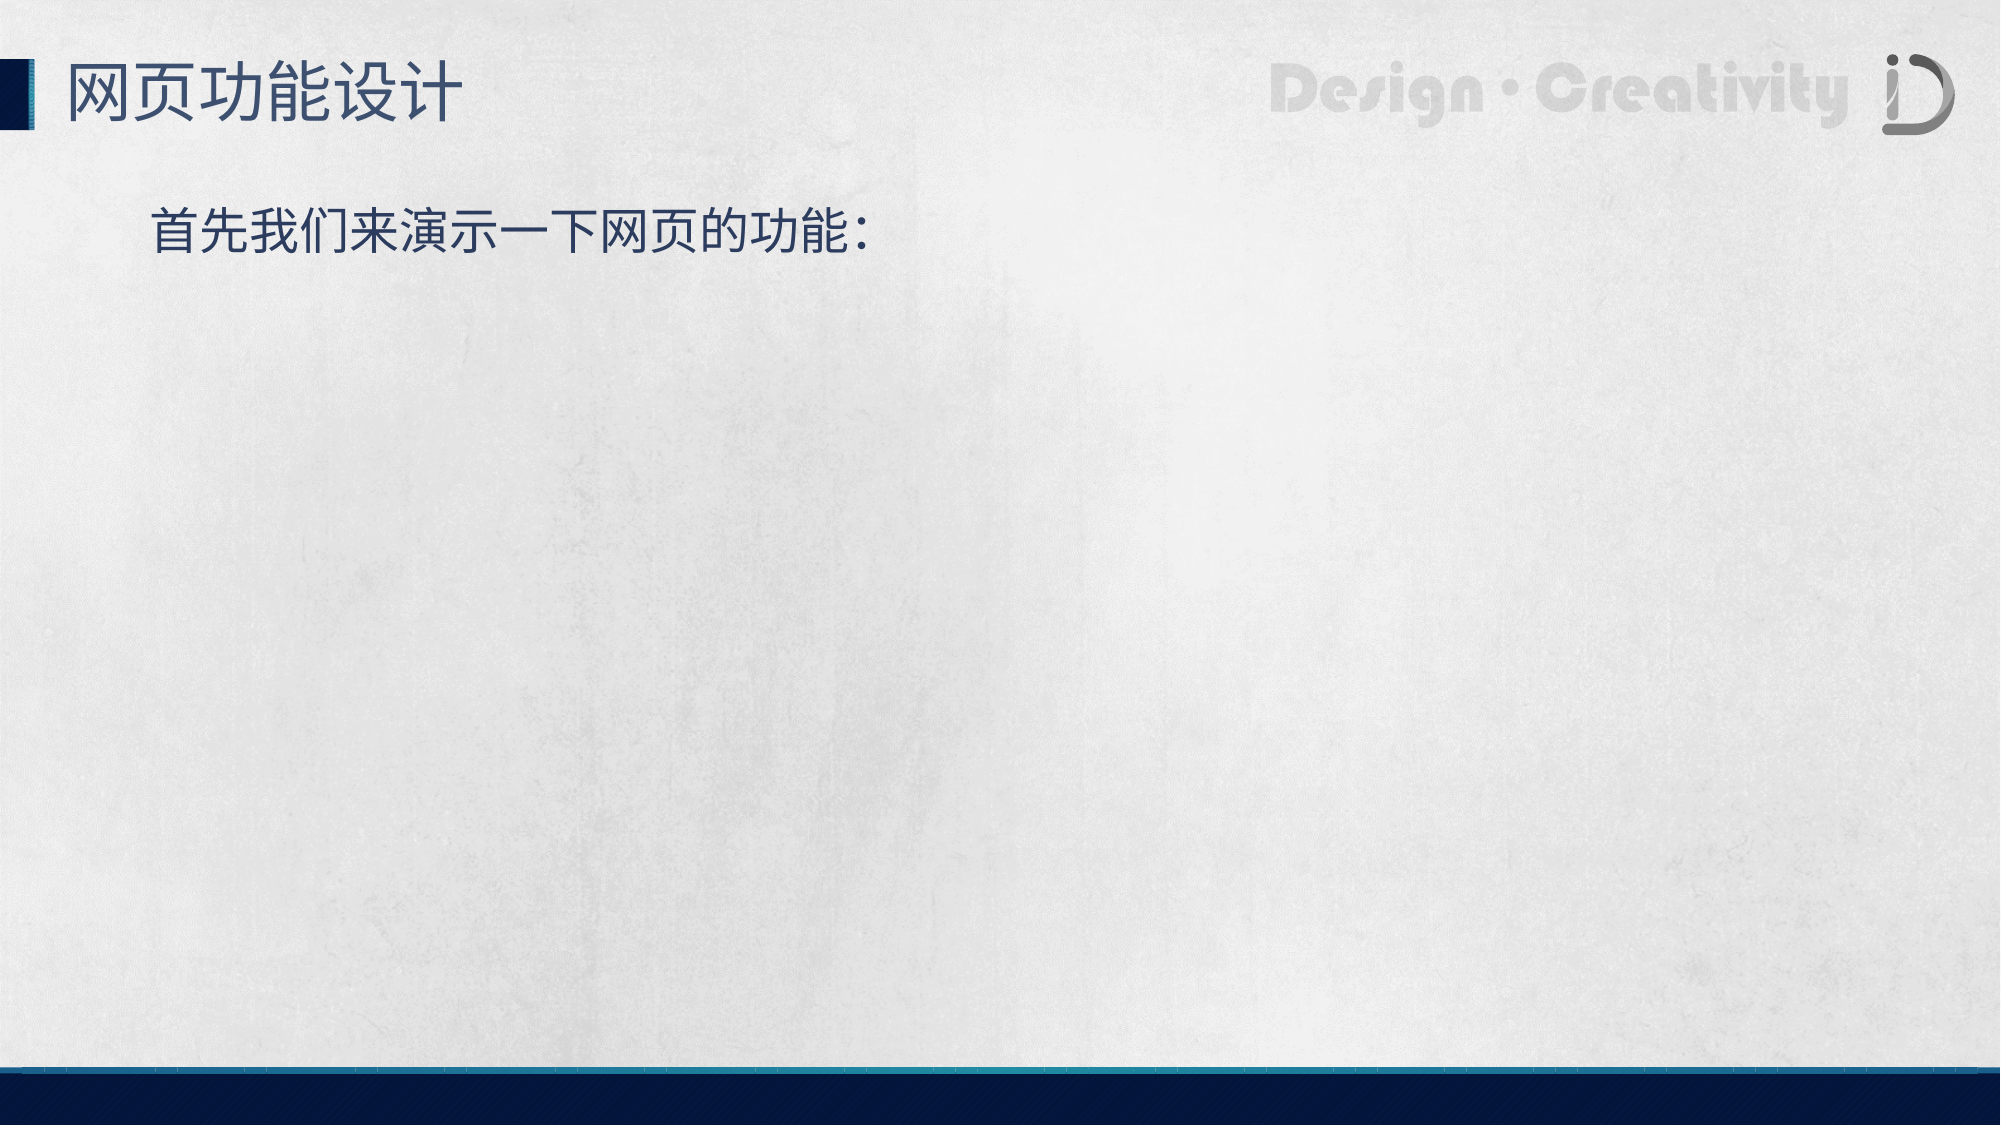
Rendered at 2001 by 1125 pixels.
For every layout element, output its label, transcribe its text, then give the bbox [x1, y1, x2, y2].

text_box 首先我们来演示一下网页的功能： [134, 174, 972, 268]
list 网页功能设计 [50, 52, 1106, 138]
